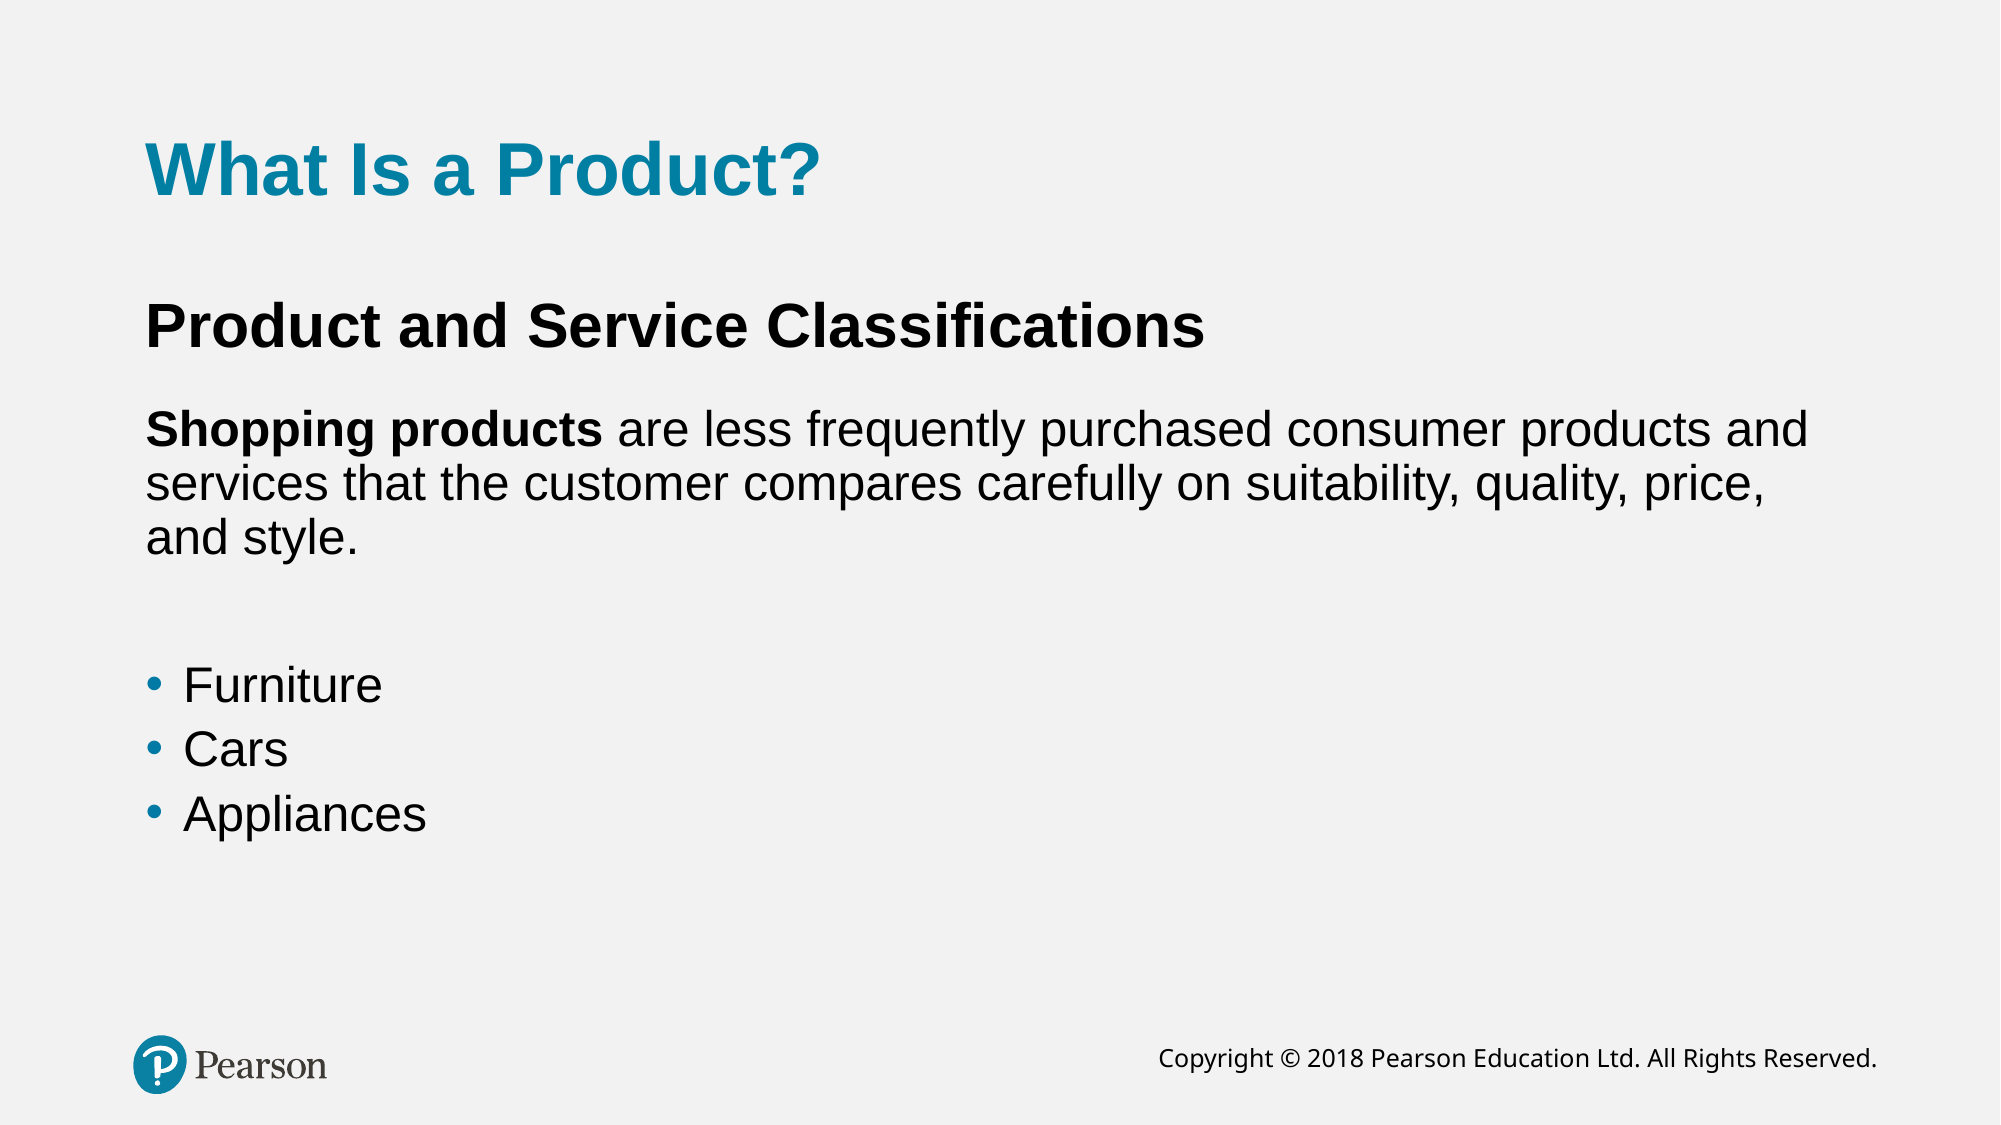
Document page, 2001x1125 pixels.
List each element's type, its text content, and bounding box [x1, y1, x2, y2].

list Product and Service Classifications [130, 286, 1488, 395]
list Shopping products are less frequently purchased consumer products and services that the customer compares carefully on suitability, quality, price, and style. Furniture Cars Appliances [130, 395, 1859, 997]
title What Is a Product? [130, 112, 1854, 229]
